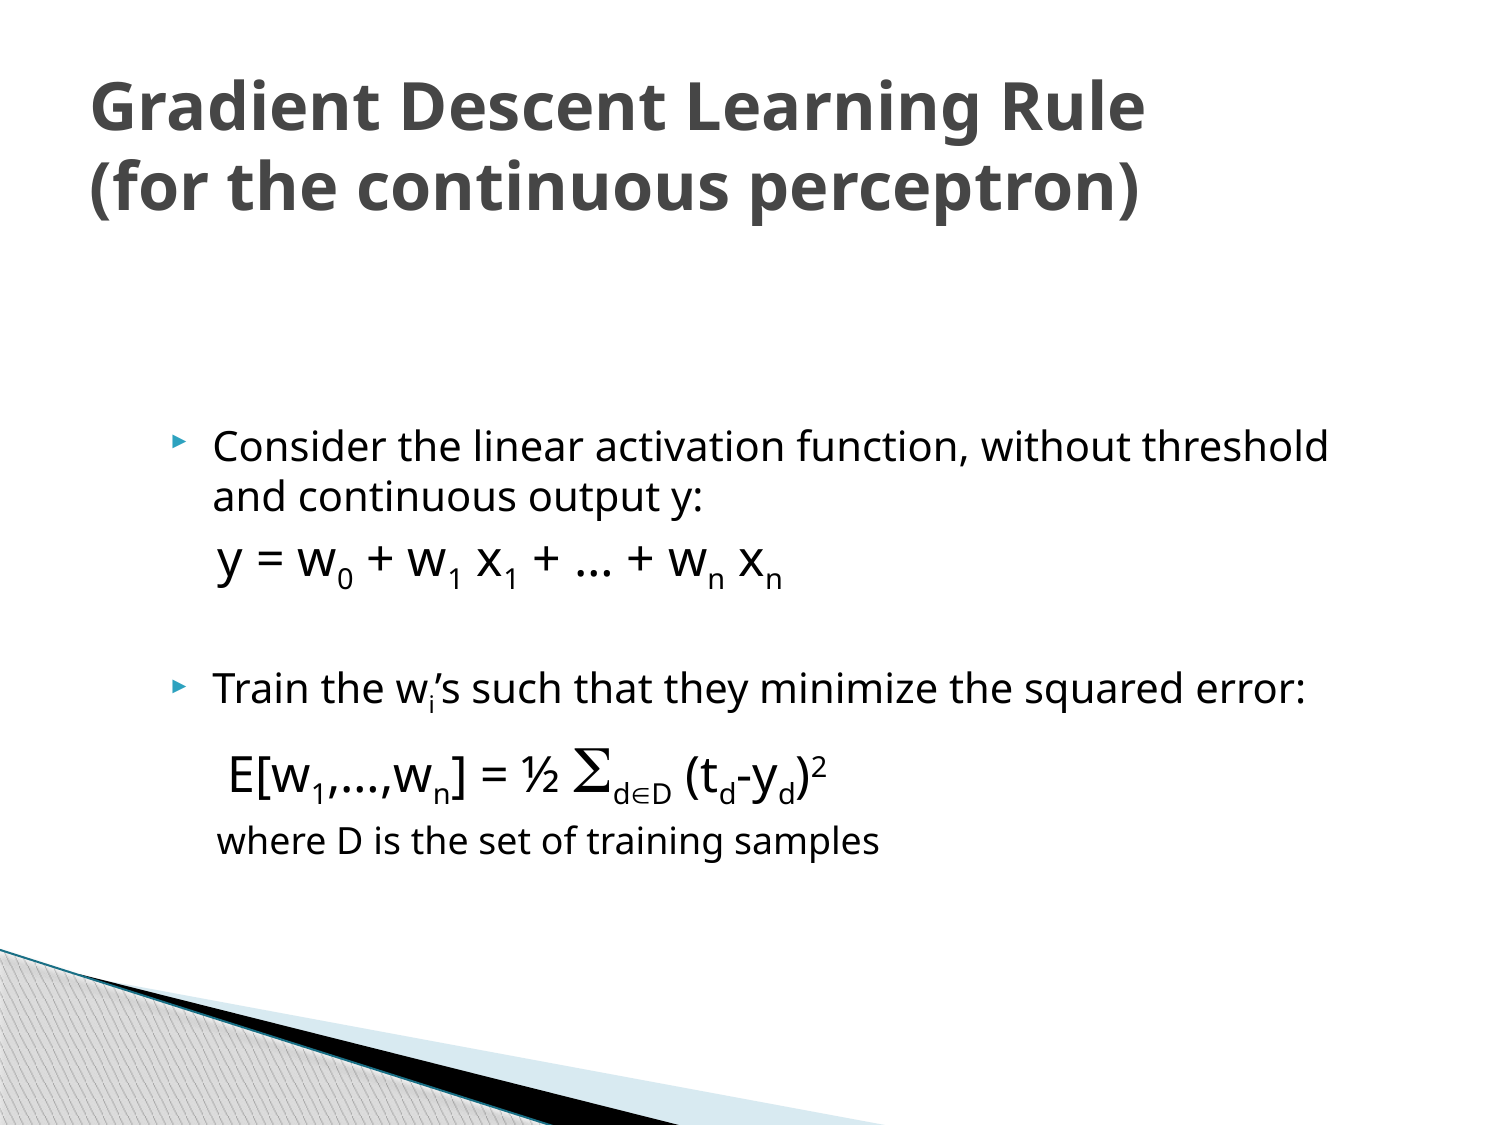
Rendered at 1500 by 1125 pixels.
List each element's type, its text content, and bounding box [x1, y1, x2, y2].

title Gradient Descent Learning Rule (for the continuous perceptron) [75, 50, 1425, 238]
list Consider the linear activation function, without threshold and continuous output y: y = w0 + w1 x1 + … + wn xn Train the wi’s such that they minimize the squared error: E[w1,…,wn] = ½ dD (td-yd)2 where D is the set of training samples [137, 412, 1413, 975]
